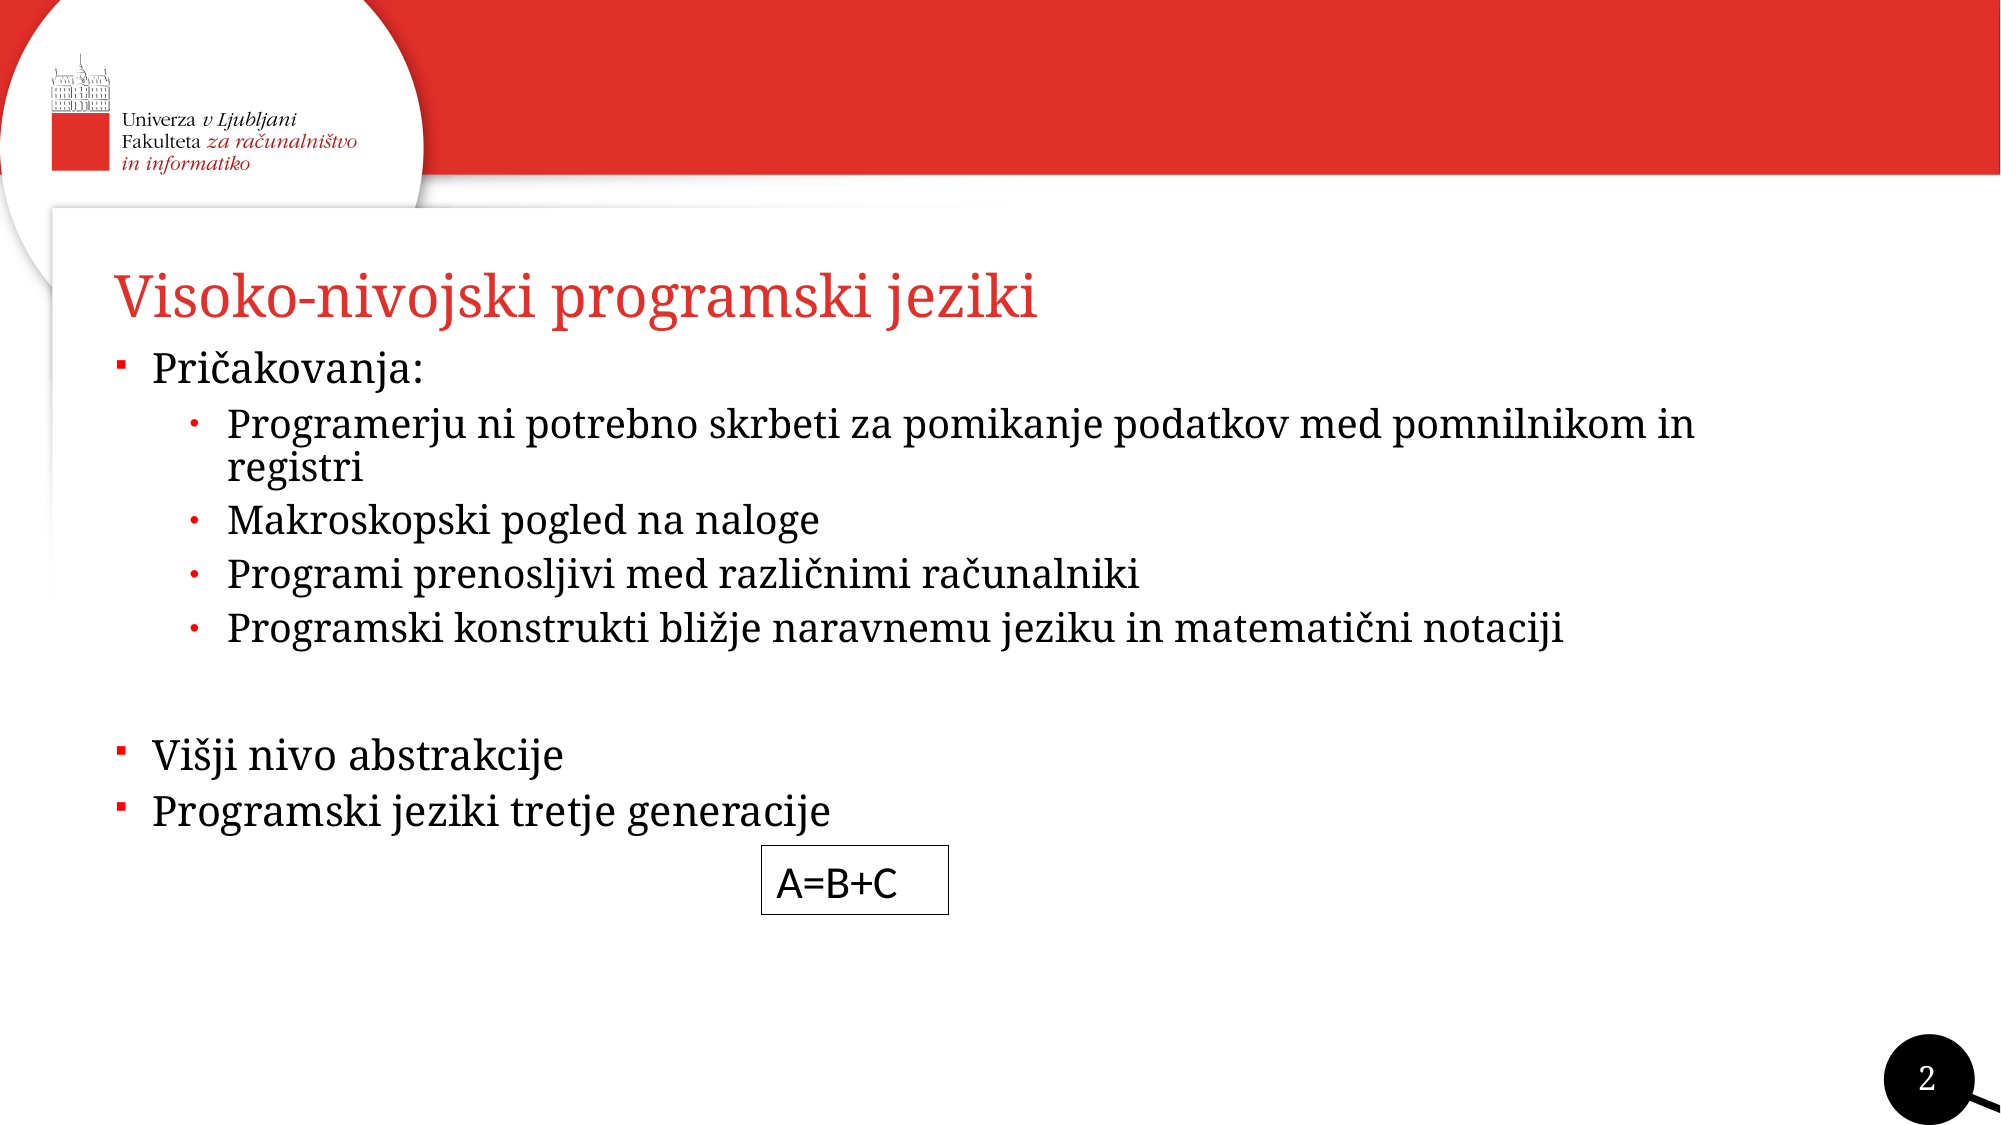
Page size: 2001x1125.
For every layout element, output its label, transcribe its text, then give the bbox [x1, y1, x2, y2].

picture [0, 0, 2001, 1125]
title Visoko-nivojski programski jeziki [99, 257, 1797, 340]
slide_number 2 [1501, 1046, 1952, 1107]
text_box A=B+C [761, 845, 949, 915]
list Pričakovanja: Programerju ni potrebno skrbeti za pomikanje podatkov med pomnilnikom in registri Makroskopski pogled na naloge Programi prenosljivi med različnimi računalniki Programski konstrukti bližje naravnemu jeziku in matematični notaciji Višji nivo abstrakcije Programski jeziki tretje generacije [99, 340, 1797, 1032]
